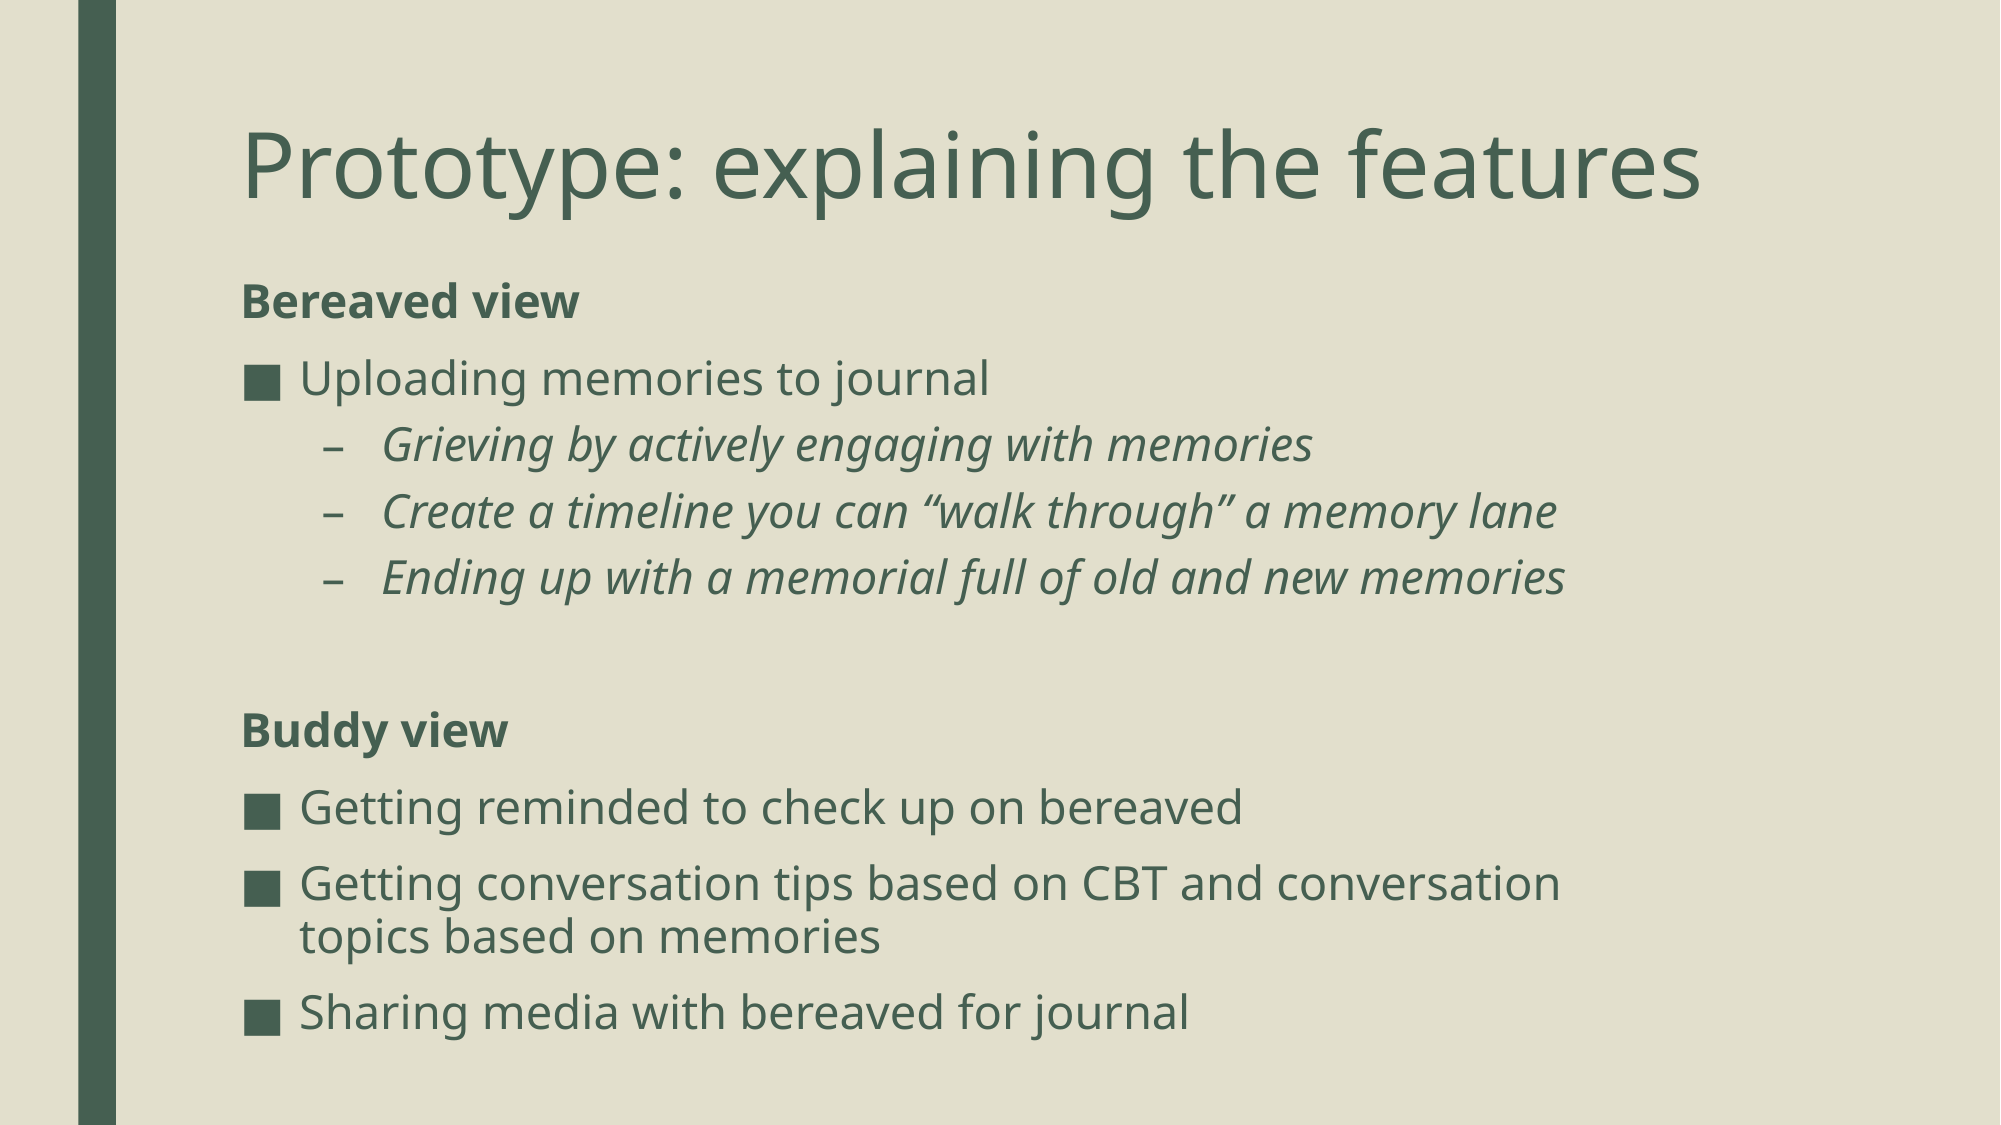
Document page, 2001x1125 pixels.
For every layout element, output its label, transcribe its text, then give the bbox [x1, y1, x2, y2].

list Bereaved view Uploading memories to journal Grieving by actively engaging with memories Create a timeline you can “walk through” a memory lane Ending up with a memorial full of old and new memories Buddy view Getting reminded to check up on bereaved Getting conversation tips based on CBT and conversation topics based on memories Sharing media with bereaved for journal [225, 268, 1624, 1057]
title Prototype: explaining the features [225, 112, 1800, 357]
